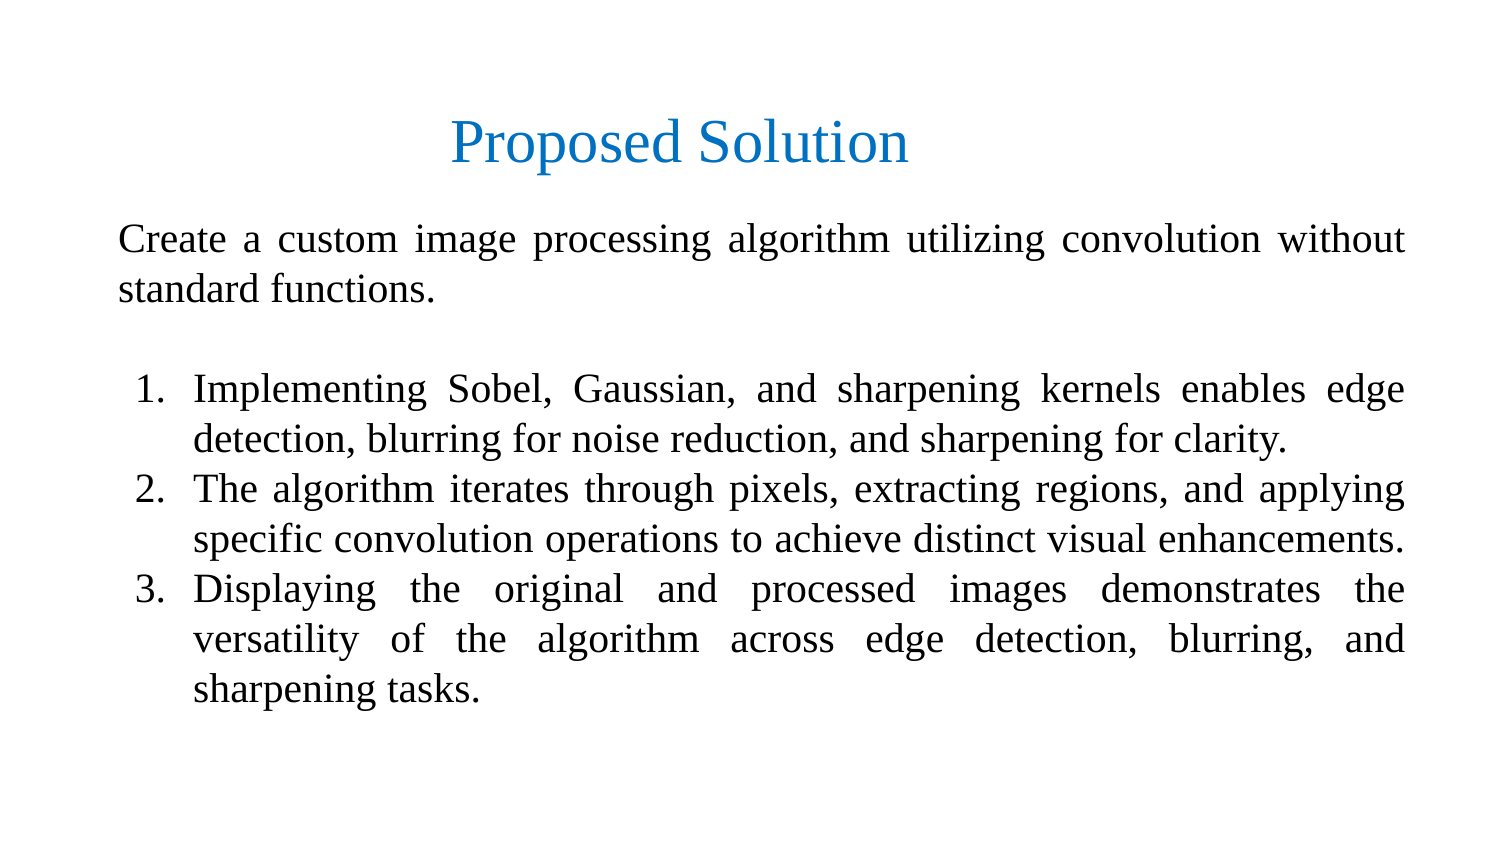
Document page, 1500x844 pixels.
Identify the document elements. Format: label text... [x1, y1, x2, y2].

list Create a custom image processing algorithm utilizing convolution without standard functions. Implementing Sobel, Gaussian, and sharpening kernels enables edge detection, blurring for noise reduction, and sharpening for clarity. The algorithm iterates through pixels, extracting regions, and applying specific convolution operations to achieve distinct visual enhancements. Displaying the original and processed images demonstrates the versatility of the algorithm across edge detection, blurring, and sharpening tasks. [103, 195, 1422, 737]
title Proposed Solution [103, 84, 1257, 178]
